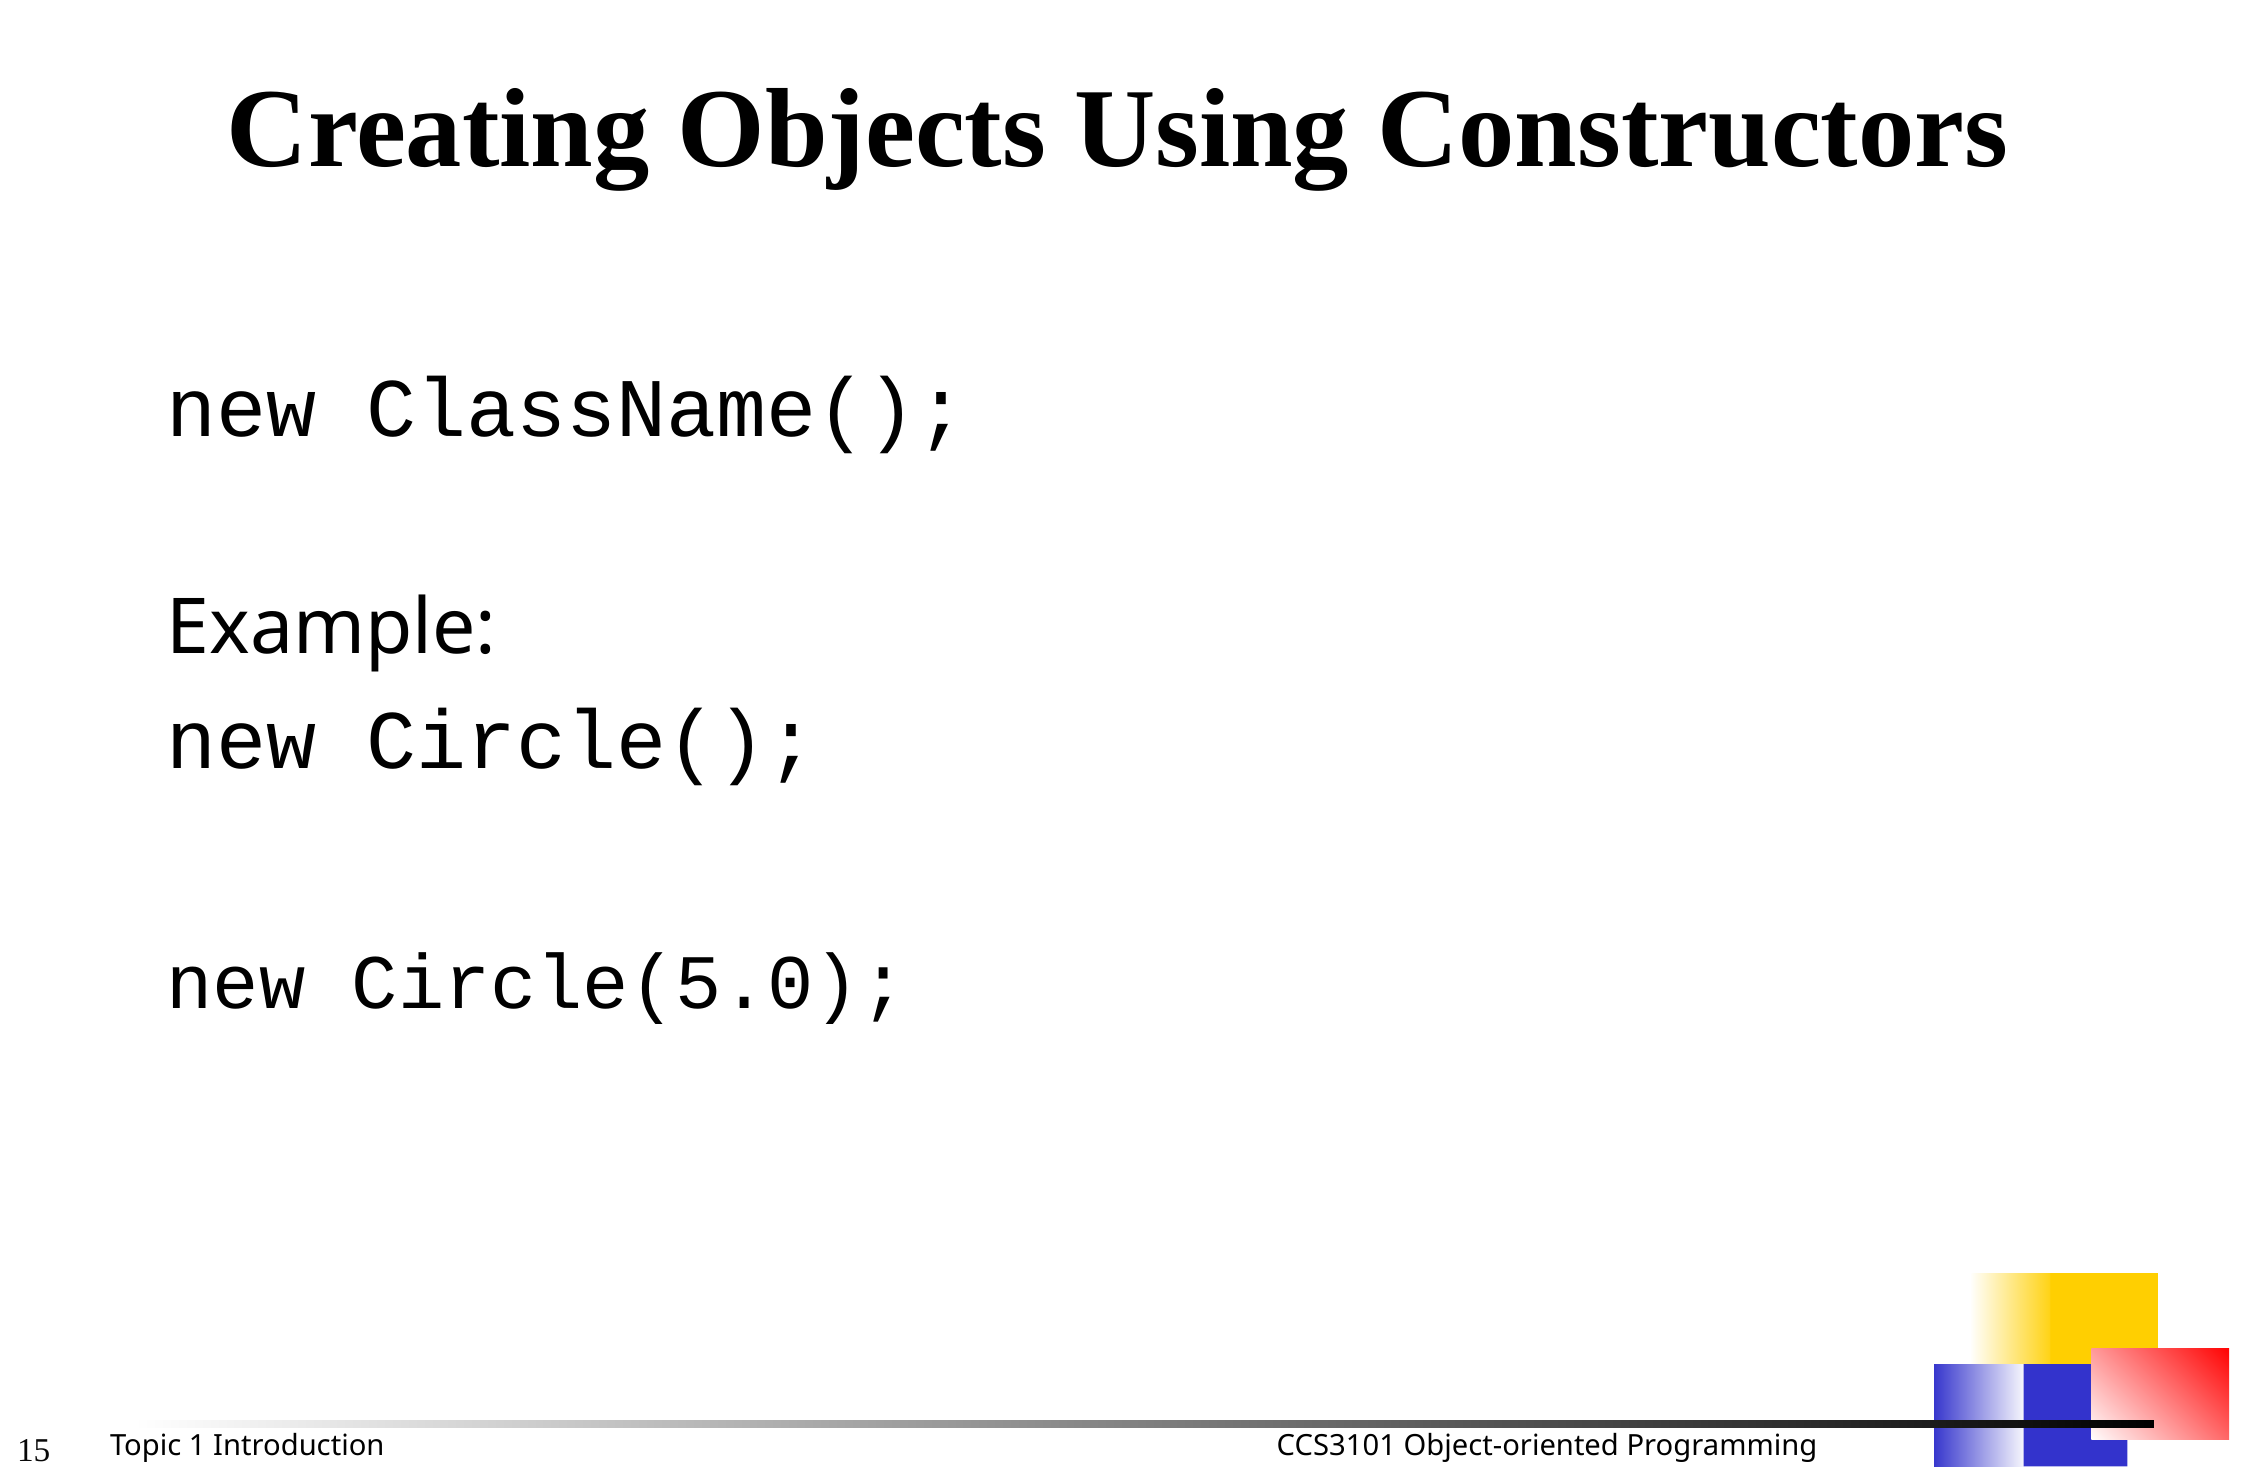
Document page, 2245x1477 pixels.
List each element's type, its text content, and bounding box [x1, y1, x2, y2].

title Creating Objects Using Constructors [164, 43, 2072, 344]
list new ClassName(); Example: new Circle(); new Circle(5.0); [149, 344, 2133, 1264]
